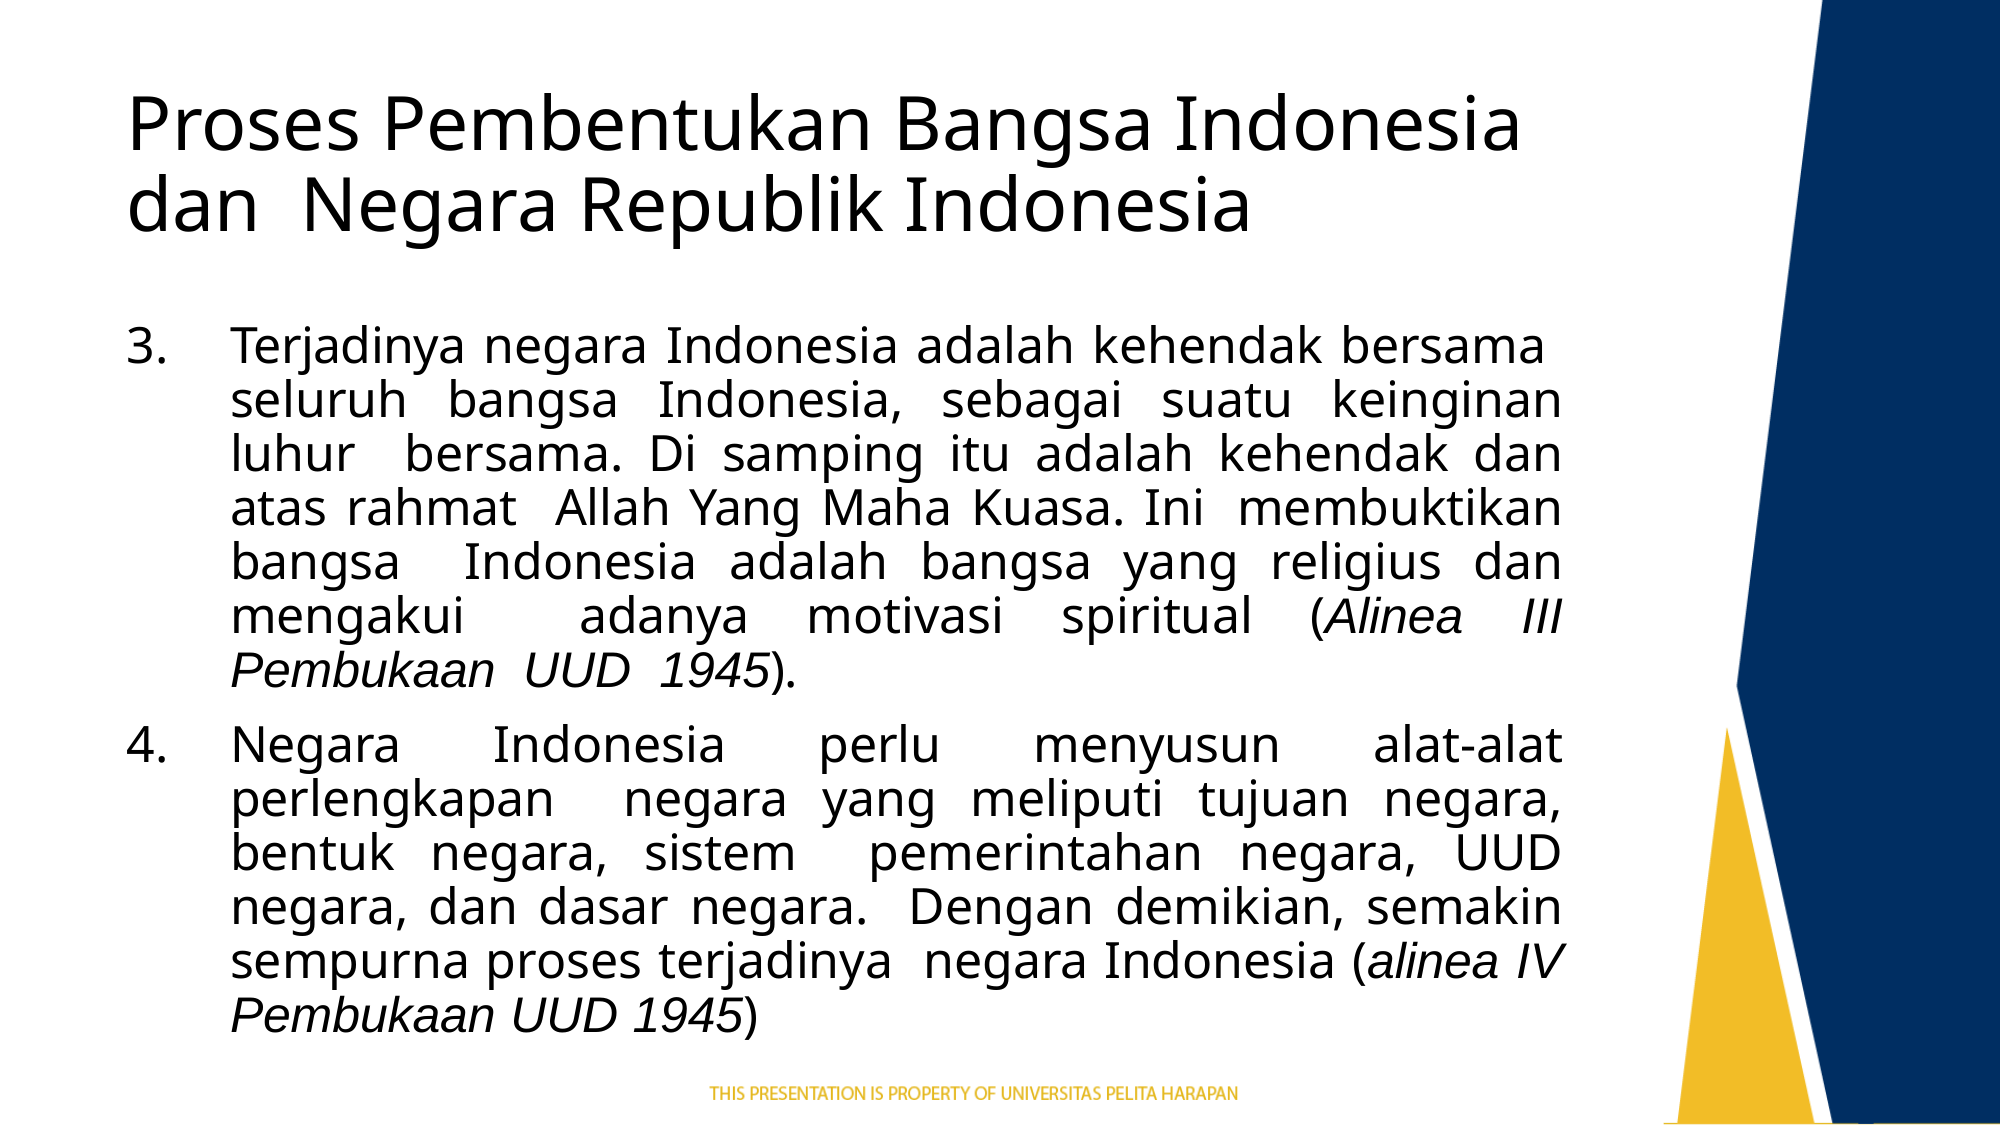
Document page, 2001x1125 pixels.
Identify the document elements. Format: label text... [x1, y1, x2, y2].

picture [709, 0, 2000, 1125]
text_box Terjadinya negara Indonesia adalah kehendak bersama seluruh bangsa Indonesia, sebagai suatu keinginan luhur bersama. Di samping itu adalah kehendak dan atas rahmat Allah Yang Maha Kuasa. Ini membuktikan bangsa Indonesia adalah bangsa yang religius dan mengakui adanya motivasi spiritual (Alinea III Pembukaan UUD 1945). Negara Indonesia perlu menyusun alat-alat perlengkapan negara yang meliputi tujuan negara, bentuk negara, sistem pemerintahan negara, UUD negara, dan dasar negara. Dengan demikian, semakin sempurna proses terjadinya negara Indonesia (alinea IV Pembukaan UUD 1945) [124, 312, 1565, 1043]
title Proses Pembentukan Bangsa Indonesia dan Negara Republik Indonesia [124, 72, 1613, 273]
